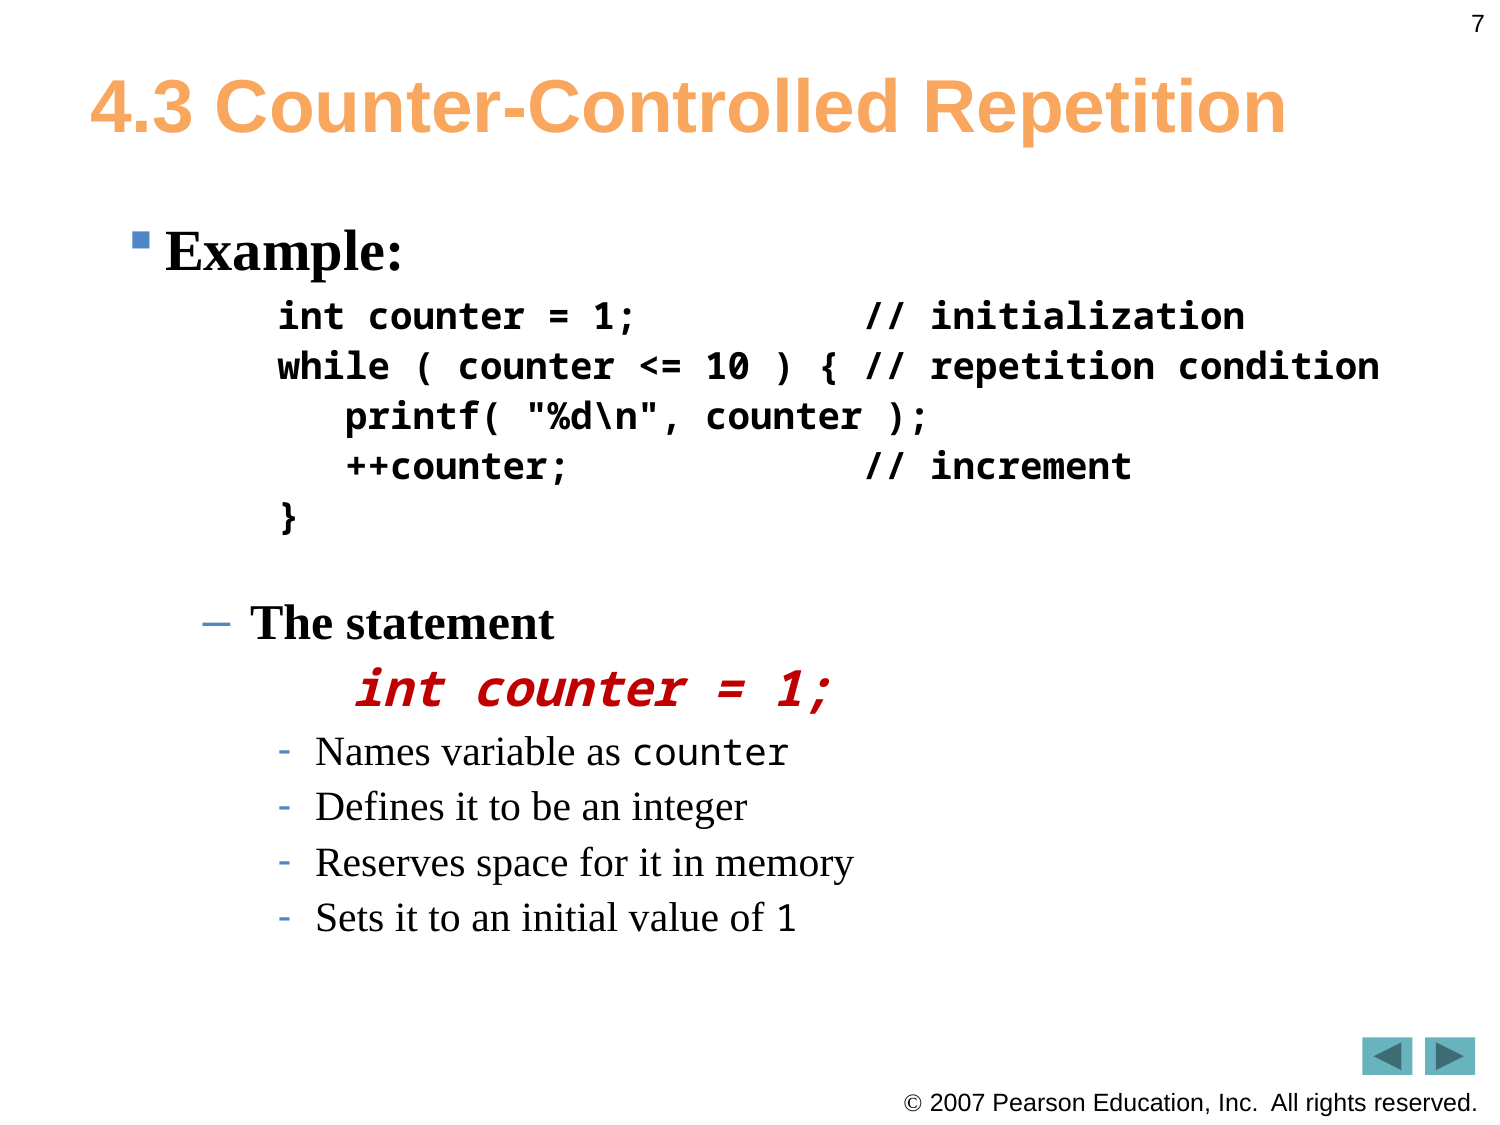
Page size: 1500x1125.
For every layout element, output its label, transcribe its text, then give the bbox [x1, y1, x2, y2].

list Example: int counter = 1; // initialization while ( counter <= 10 ) { // repetition condition printf( "%d\n", counter ); ++counter; // increment } The statement int counter = 1; Names variable as counter Defines it to be an integer Reserves space for it in memory Sets it to an initial value of 1 [112, 212, 1425, 1000]
title 4.3 Counter-Controlled Repetition [75, 12, 1425, 200]
slide_number 7 [1149, 0, 1500, 79]
